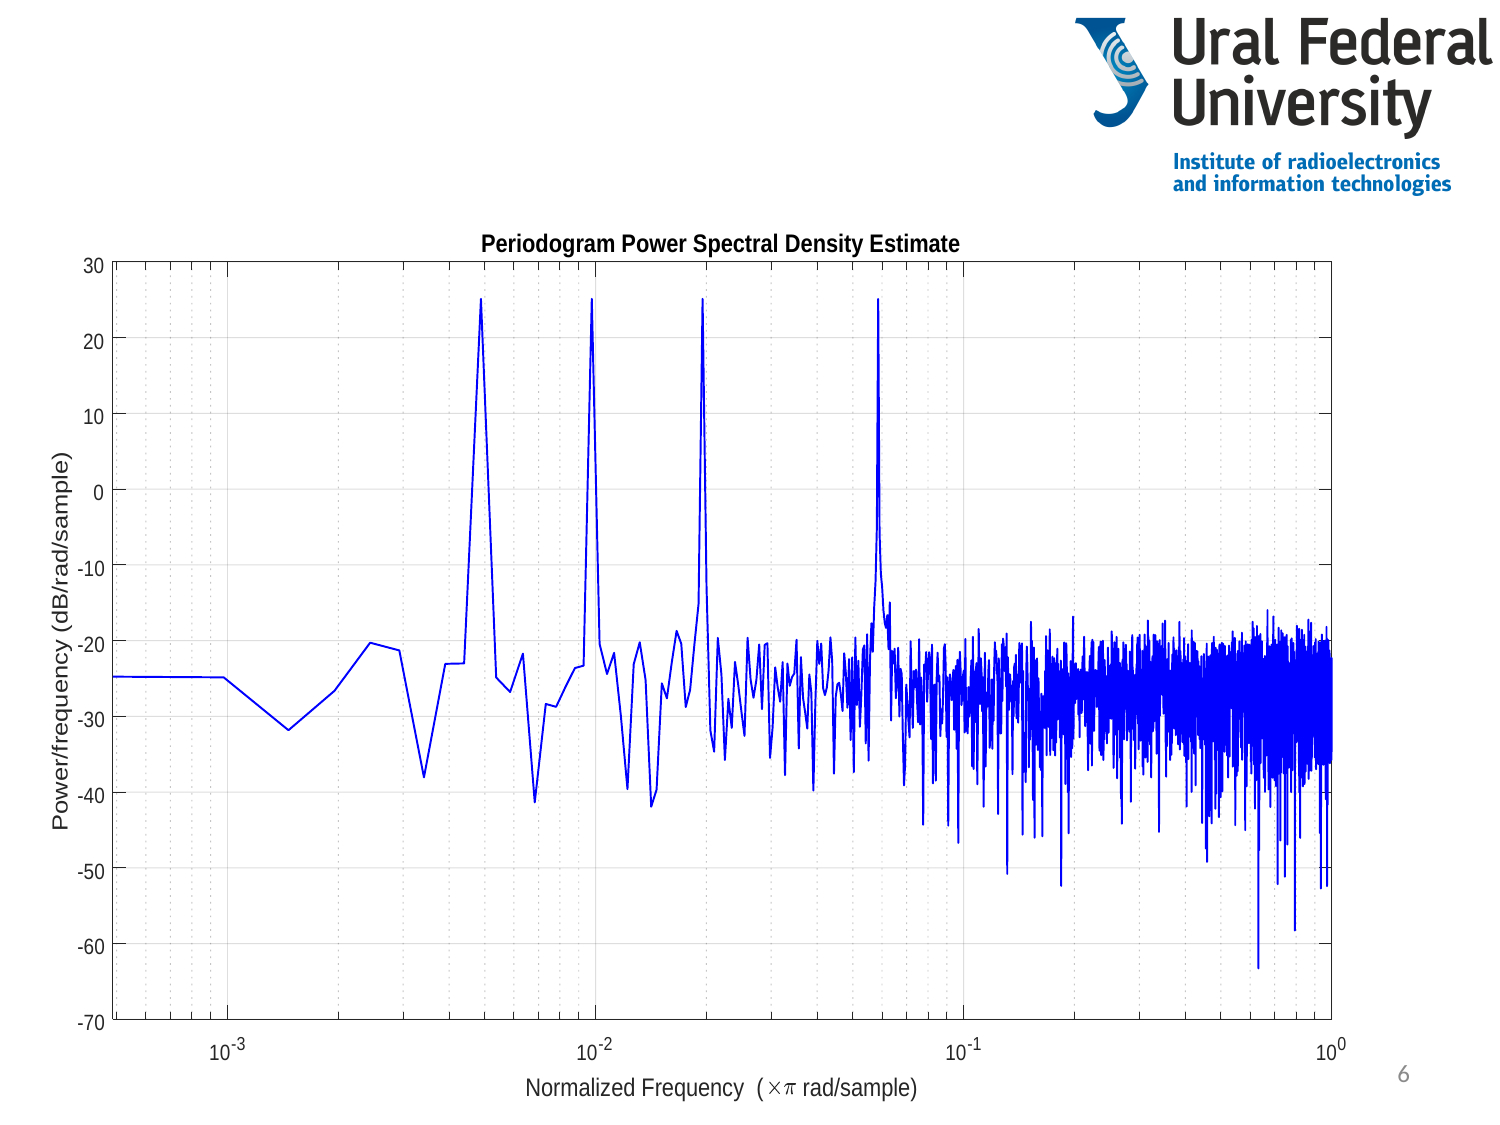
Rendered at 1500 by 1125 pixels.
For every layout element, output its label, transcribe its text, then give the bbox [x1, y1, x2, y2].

picture [40, 216, 1365, 1103]
picture [1074, 0, 1493, 202]
slide_number 6 [1369, 1042, 1425, 1103]
